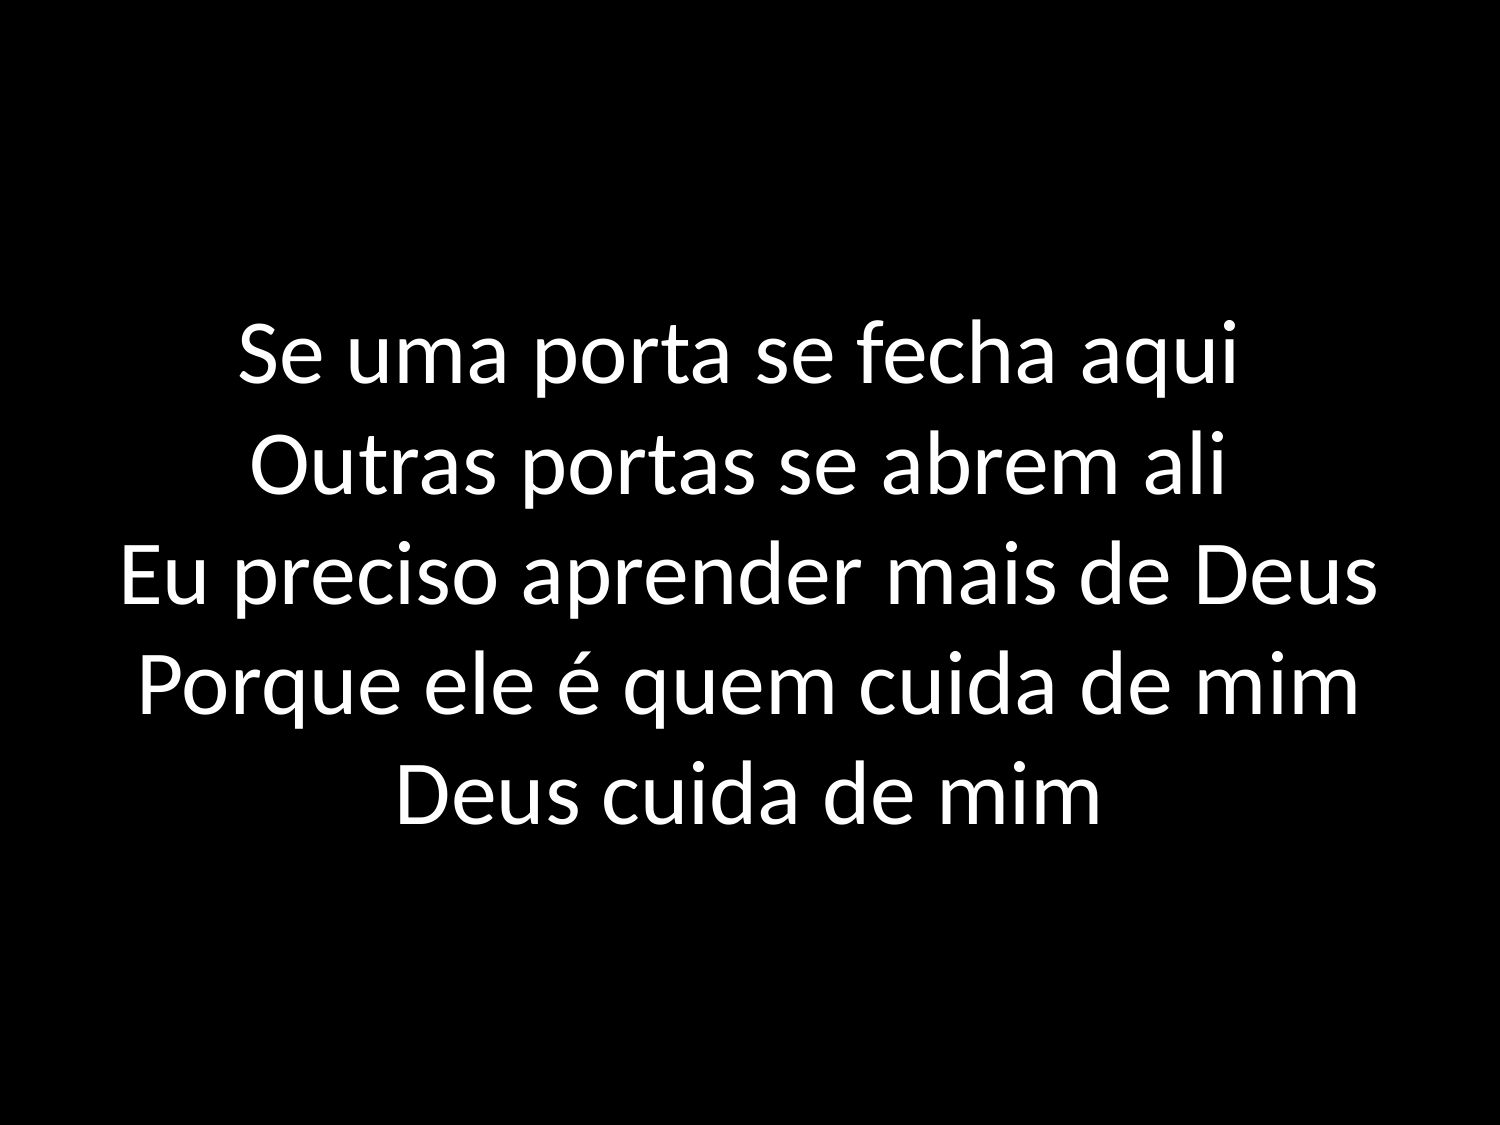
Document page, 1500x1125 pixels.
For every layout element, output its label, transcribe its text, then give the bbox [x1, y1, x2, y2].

title Se uma porta se fecha aqui Outras portas se abrem ali Eu preciso aprender mais de Deus Porque ele é quem cuida de mim Deus cuida de mim [35, 45, 1465, 1090]
